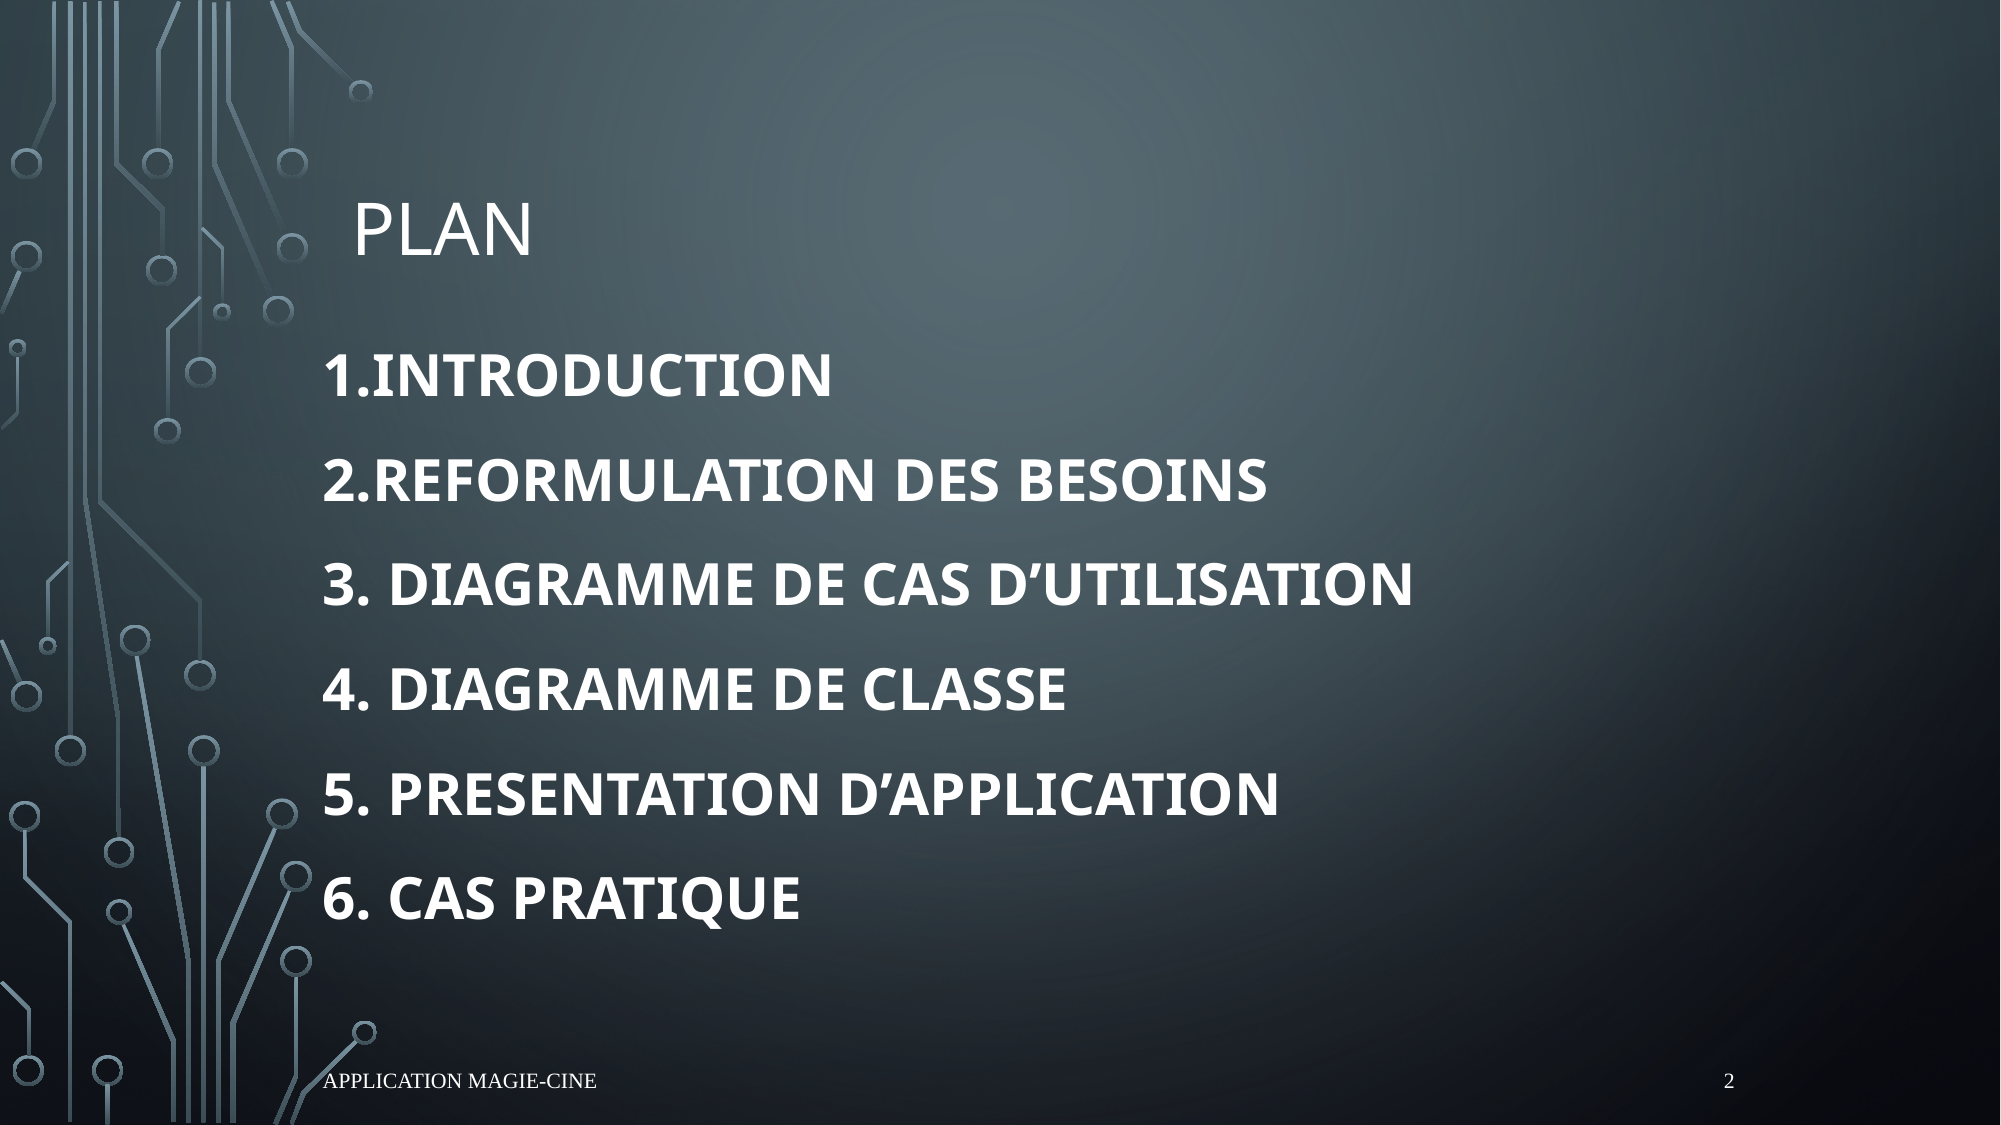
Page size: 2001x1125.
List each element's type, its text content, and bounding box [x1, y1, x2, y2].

subtitle 1.INTRODUCTION 2.REFORMULATION DES BESOINS 3. DIAGRAMME DE CAS D’UTILISATION 4. DIAGRAMME DE CLASSE 5. PRESENTATION D’APPLICATION 6. CAS PRATIQUE [307, 316, 1750, 988]
footer APPLICATION MAGIE-CINE [307, 1050, 1149, 1110]
title PLAN [336, 184, 1750, 279]
slide_number 2 [1623, 1050, 1750, 1110]
